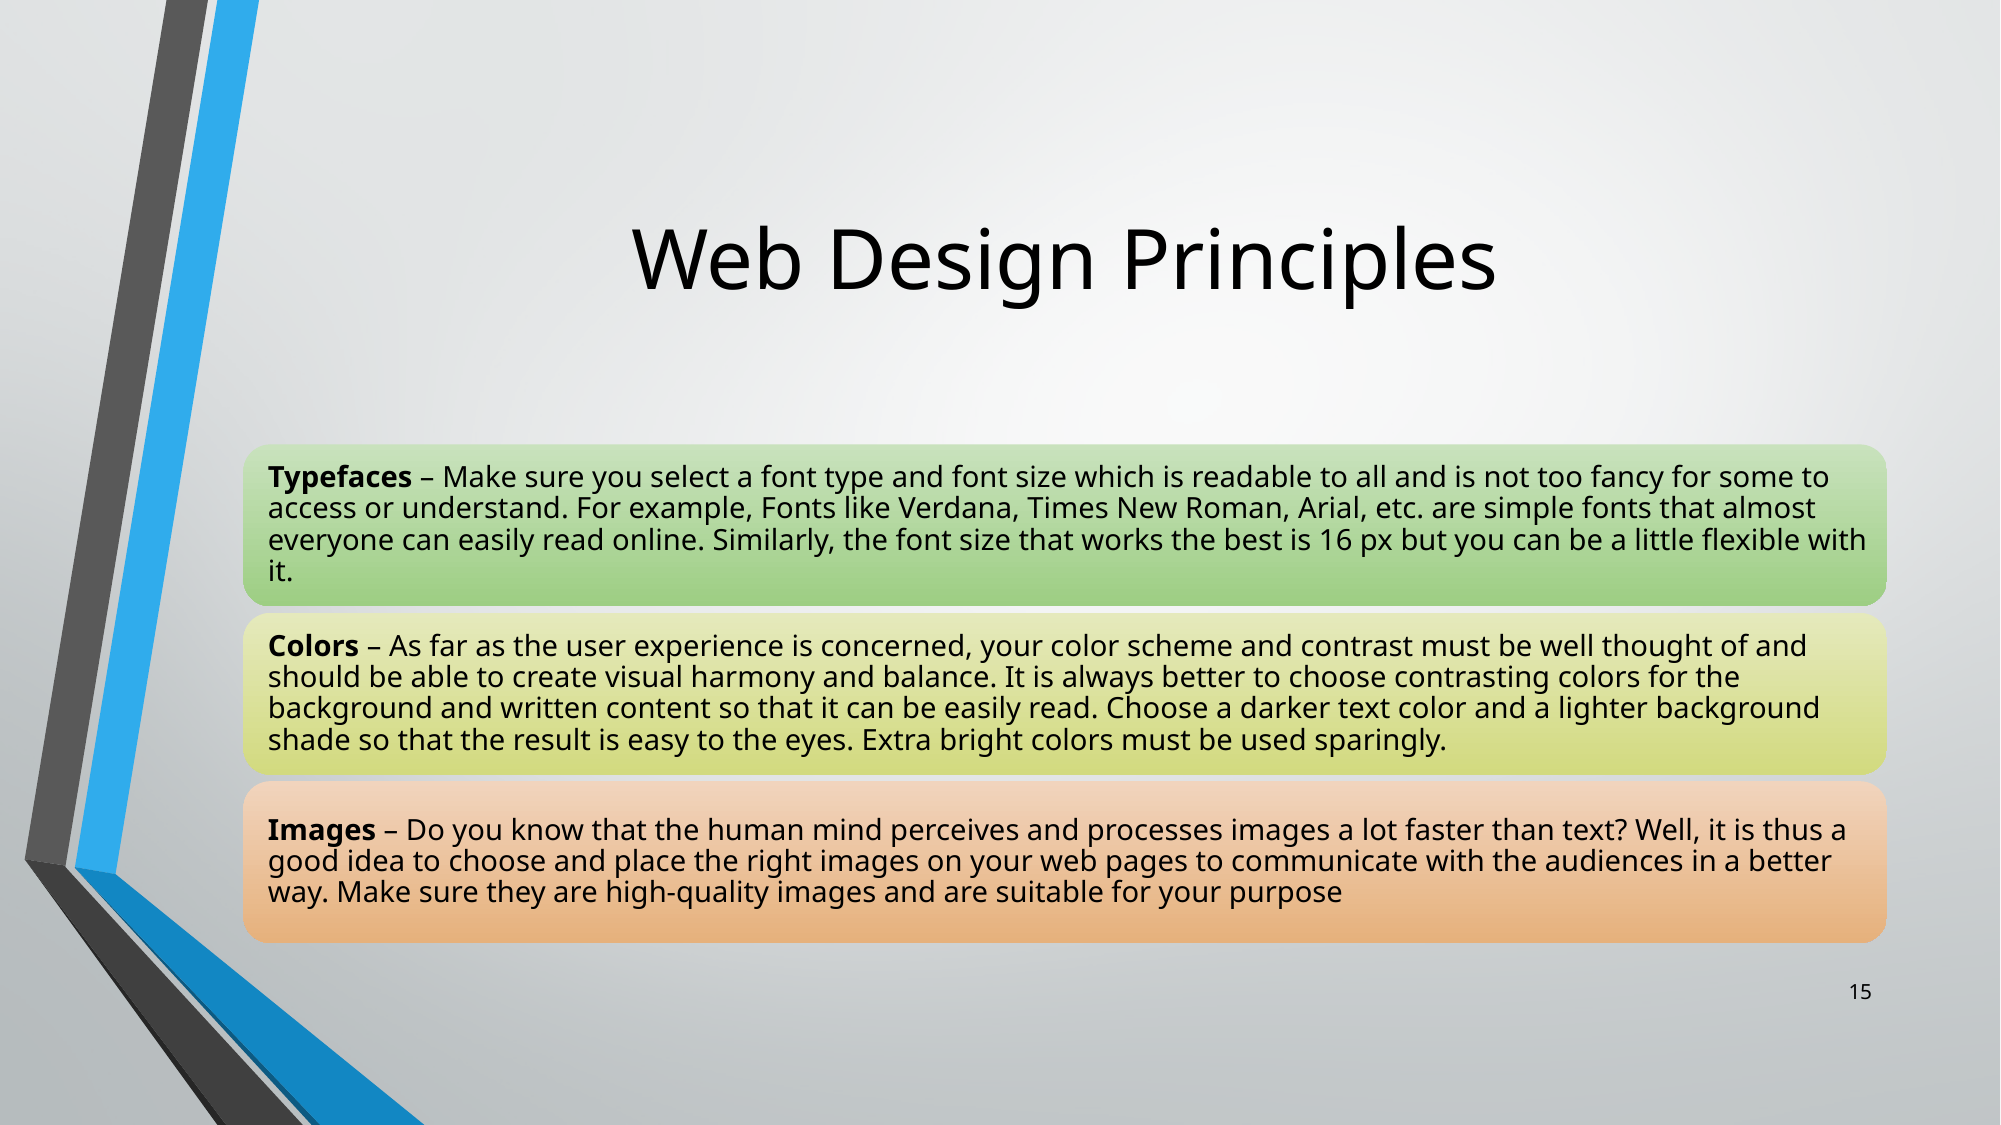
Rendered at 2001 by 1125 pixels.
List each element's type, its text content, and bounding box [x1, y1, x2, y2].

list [243, 437, 1888, 951]
title Web Design Principles [243, 112, 1887, 400]
slide_number 15 [1796, 962, 1887, 1023]
